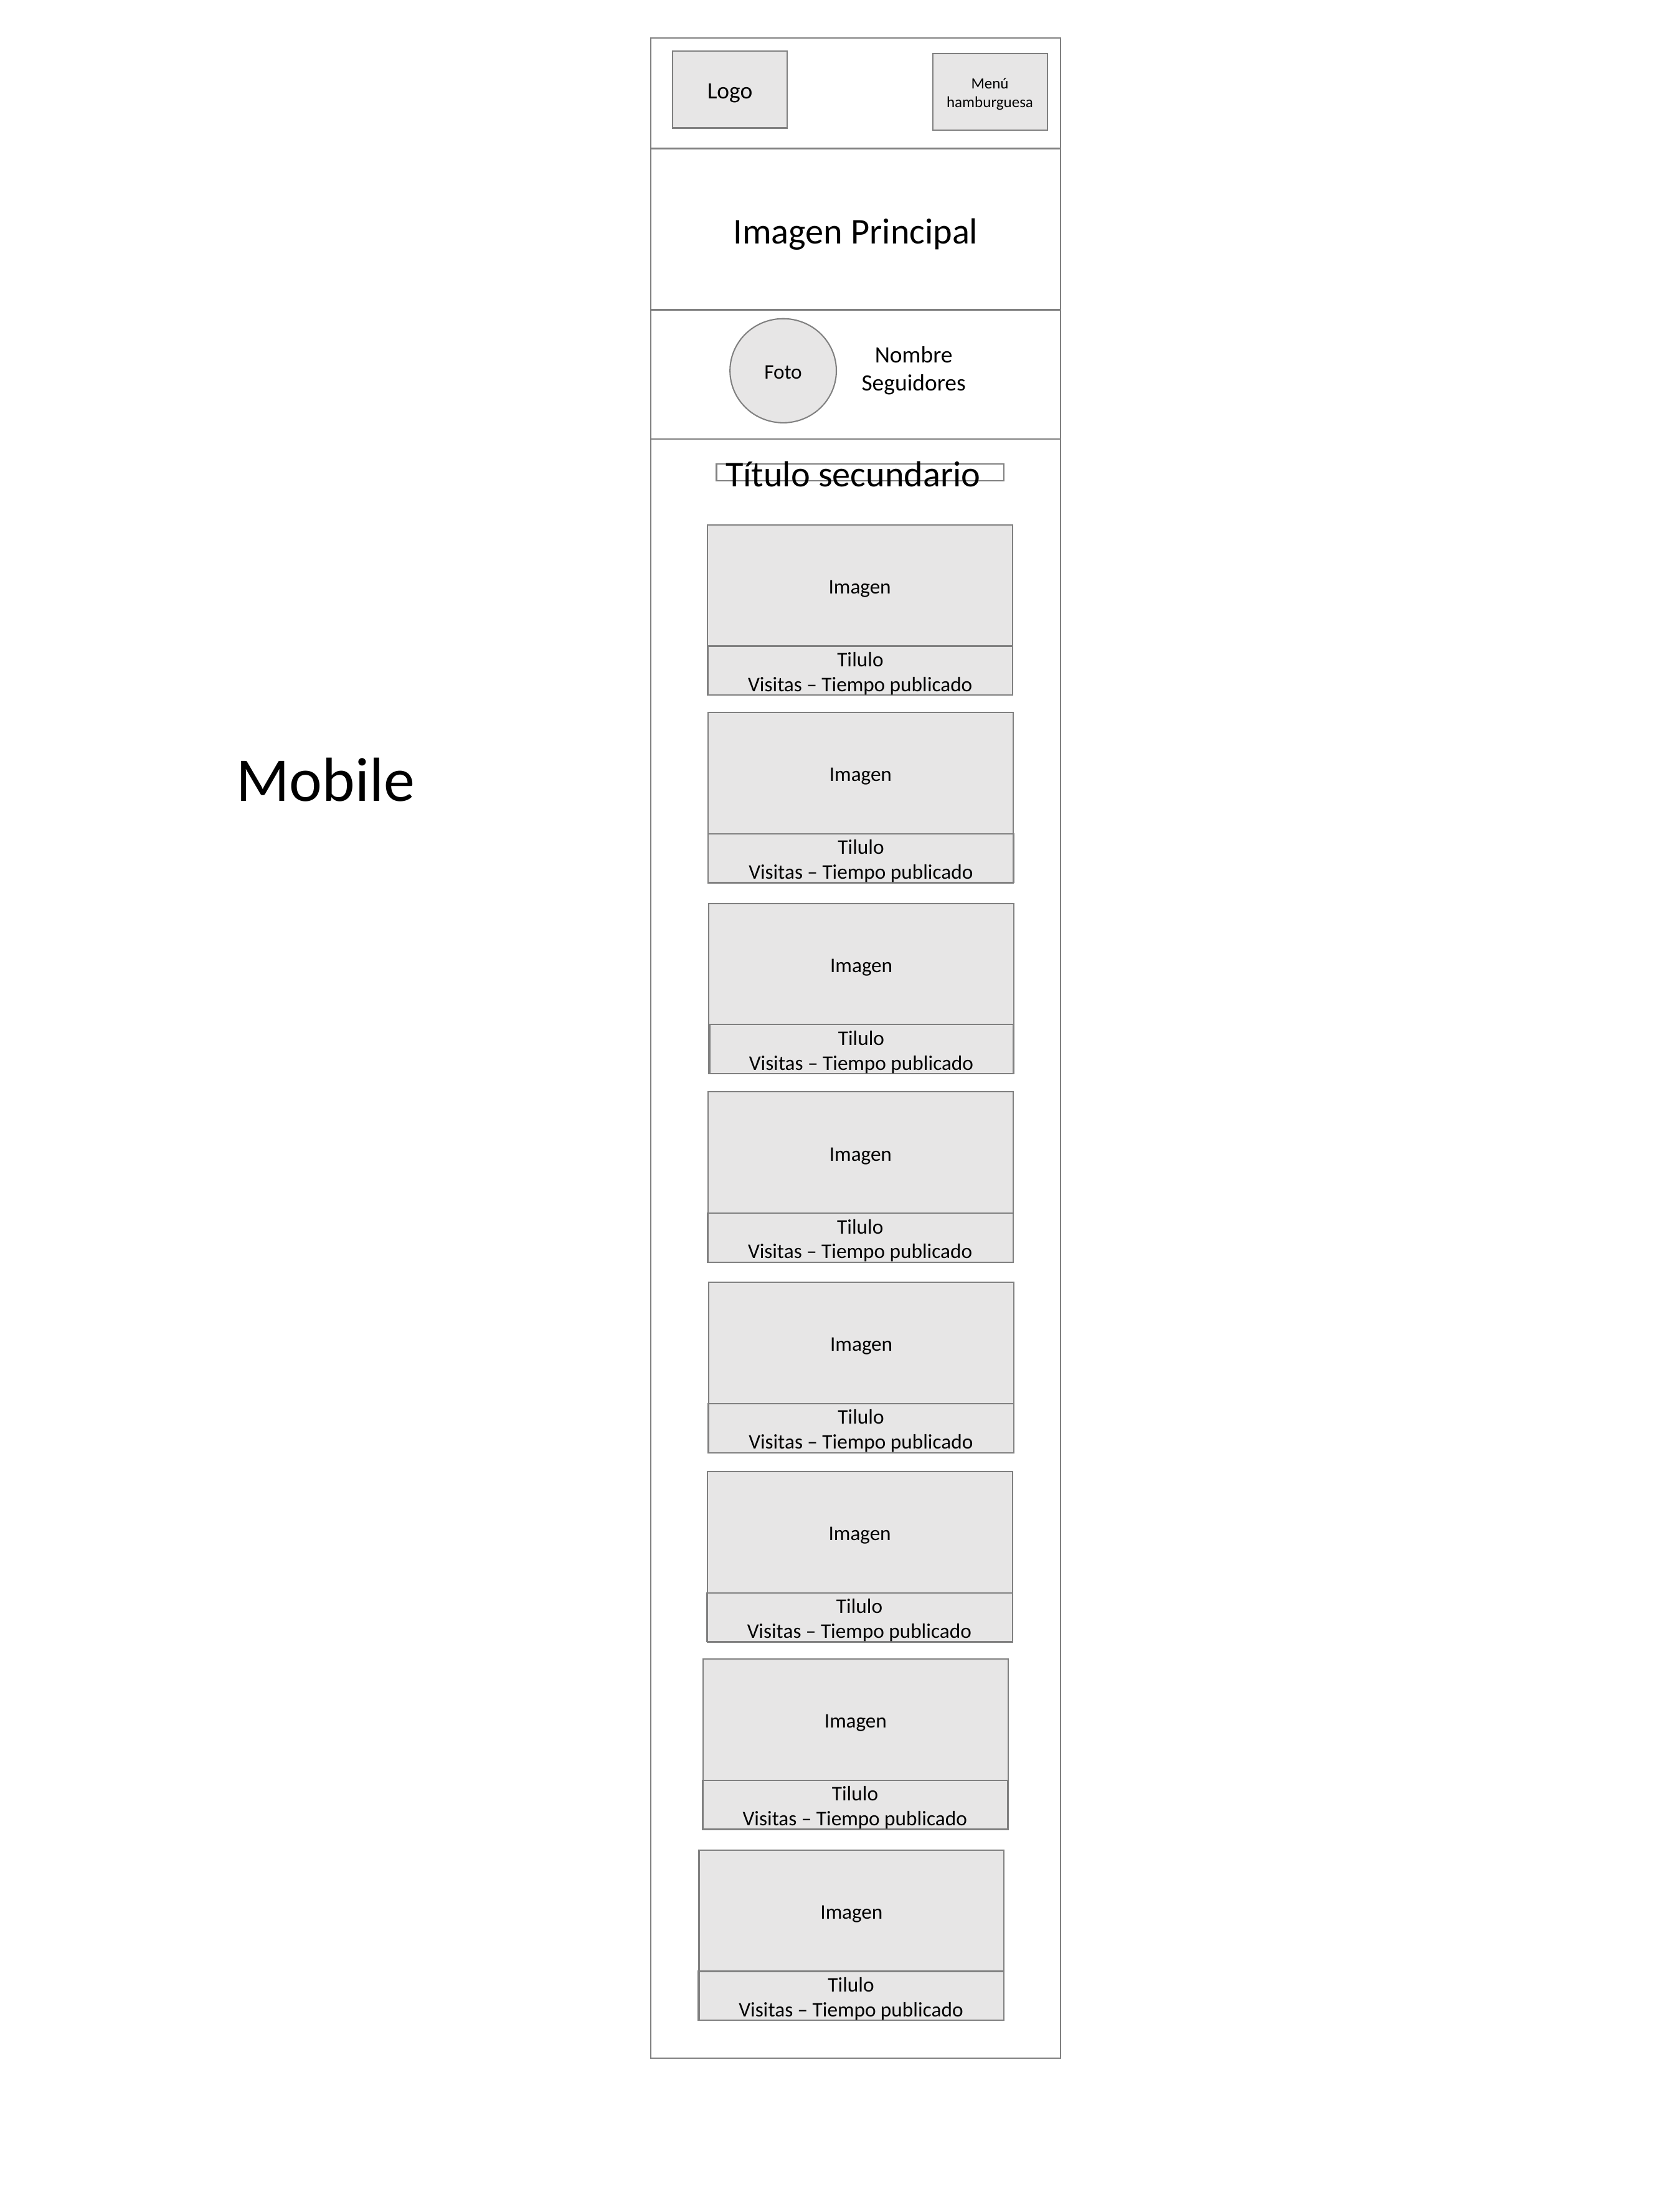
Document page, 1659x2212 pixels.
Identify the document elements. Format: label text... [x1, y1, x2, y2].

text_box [708, 1282, 1014, 1453]
text_box Logo [672, 50, 788, 129]
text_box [698, 1850, 1004, 2021]
text_box Nombre Seguidores [849, 329, 978, 405]
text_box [706, 1472, 1013, 1642]
text_box Título secundario [716, 463, 1004, 481]
text_box [650, 37, 1061, 148]
text_box Menú hamburguesa [932, 53, 1048, 131]
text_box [708, 712, 1014, 883]
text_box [702, 1659, 1008, 1830]
text_box Foto [729, 318, 838, 423]
text_box [650, 440, 1061, 2059]
text_box [650, 309, 1061, 440]
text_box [709, 903, 1014, 1074]
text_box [707, 524, 1013, 696]
text_box Mobile [0, 734, 708, 818]
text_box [707, 1092, 1013, 1263]
text_box Imagen Principal [650, 148, 1061, 309]
